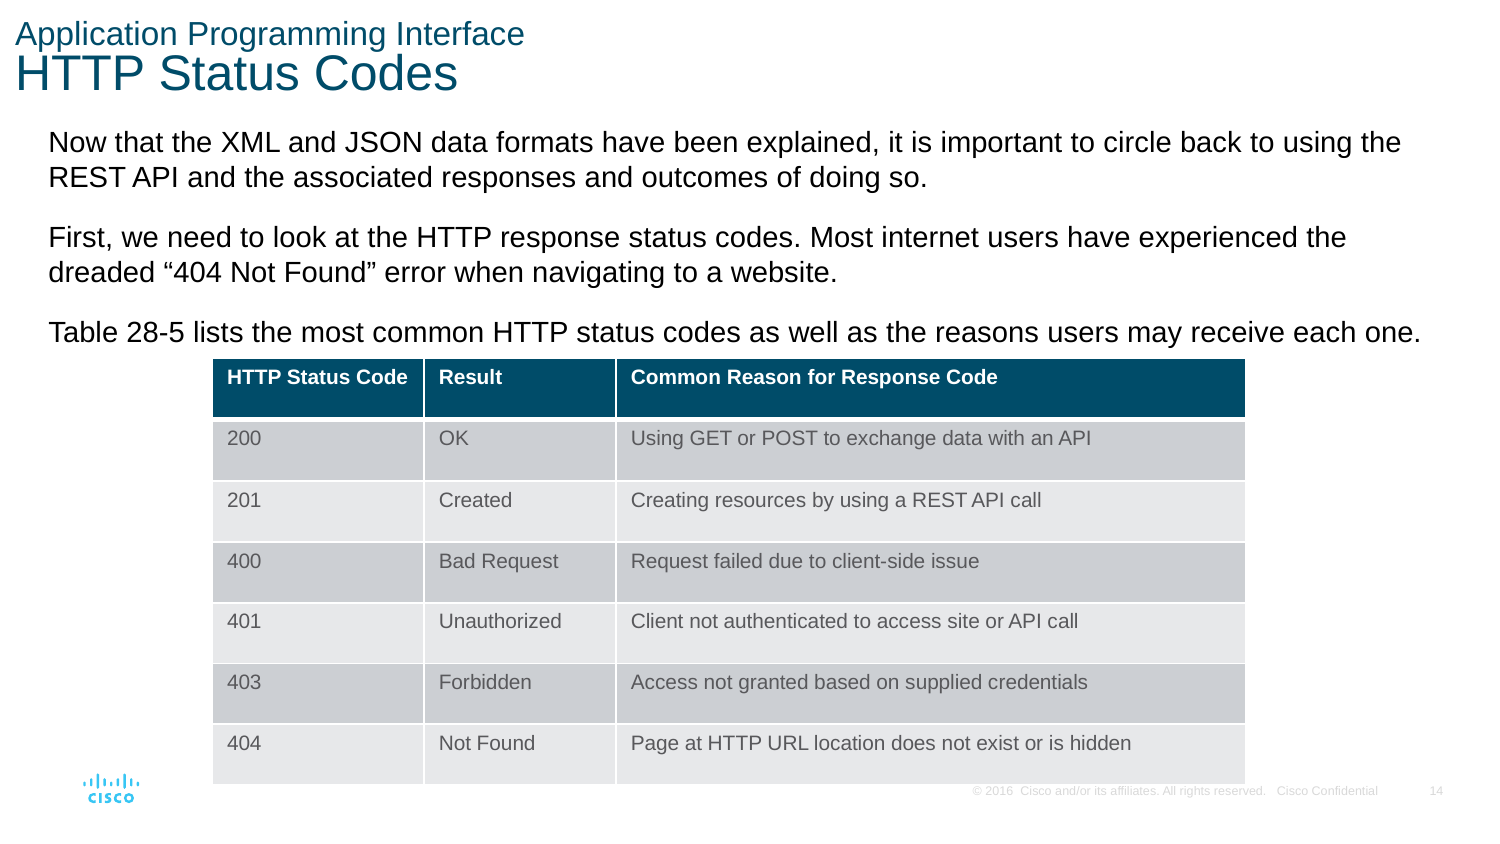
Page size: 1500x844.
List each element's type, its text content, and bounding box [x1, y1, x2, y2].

table_cell 401 [213, 604, 423, 663]
table_cell Not Found [425, 725, 615, 784]
table_cell Created [425, 482, 615, 541]
table_cell Using GET or POST to exchange data with an API [617, 422, 1245, 480]
table_cell Page at HTTP URL location does not exist or is hidden [617, 725, 1245, 784]
list Now that the XML and JSON data formats have been explained, it is important to circle back to using the REST API and the associated responses and outcomes of doing so. First, we need to look at the HTTP response status codes. Most internet users have experienced the dreaded “404 Not Found” error when navigating to a website. Table 28-5 lists the most common HTTP status codes as well as the reasons users may receive each one. [33, 116, 1459, 350]
table_cell 404 [213, 725, 423, 784]
table_cell Access not granted based on supplied credentials [617, 664, 1245, 723]
title Application Programming Interface HTTP Status Codes [0, 0, 1369, 121]
table_header Result [425, 359, 615, 417]
table_cell 400 [213, 543, 423, 602]
table_cell 201 [213, 482, 423, 541]
table_cell Unauthorized [425, 604, 615, 663]
table_header Common Reason for Response Code [617, 359, 1245, 417]
table_cell 200 [213, 422, 423, 480]
table_header HTTP Status Code [213, 359, 423, 417]
table_cell OK [425, 422, 615, 480]
table_cell Bad Request [425, 543, 615, 602]
table_cell 403 [213, 664, 423, 723]
table_cell Forbidden [425, 664, 615, 723]
table_cell Client not authenticated to access site or API call [617, 604, 1245, 663]
table_cell Creating resources by using a REST API call [617, 482, 1245, 541]
table_cell Request failed due to client-side issue [617, 543, 1245, 602]
